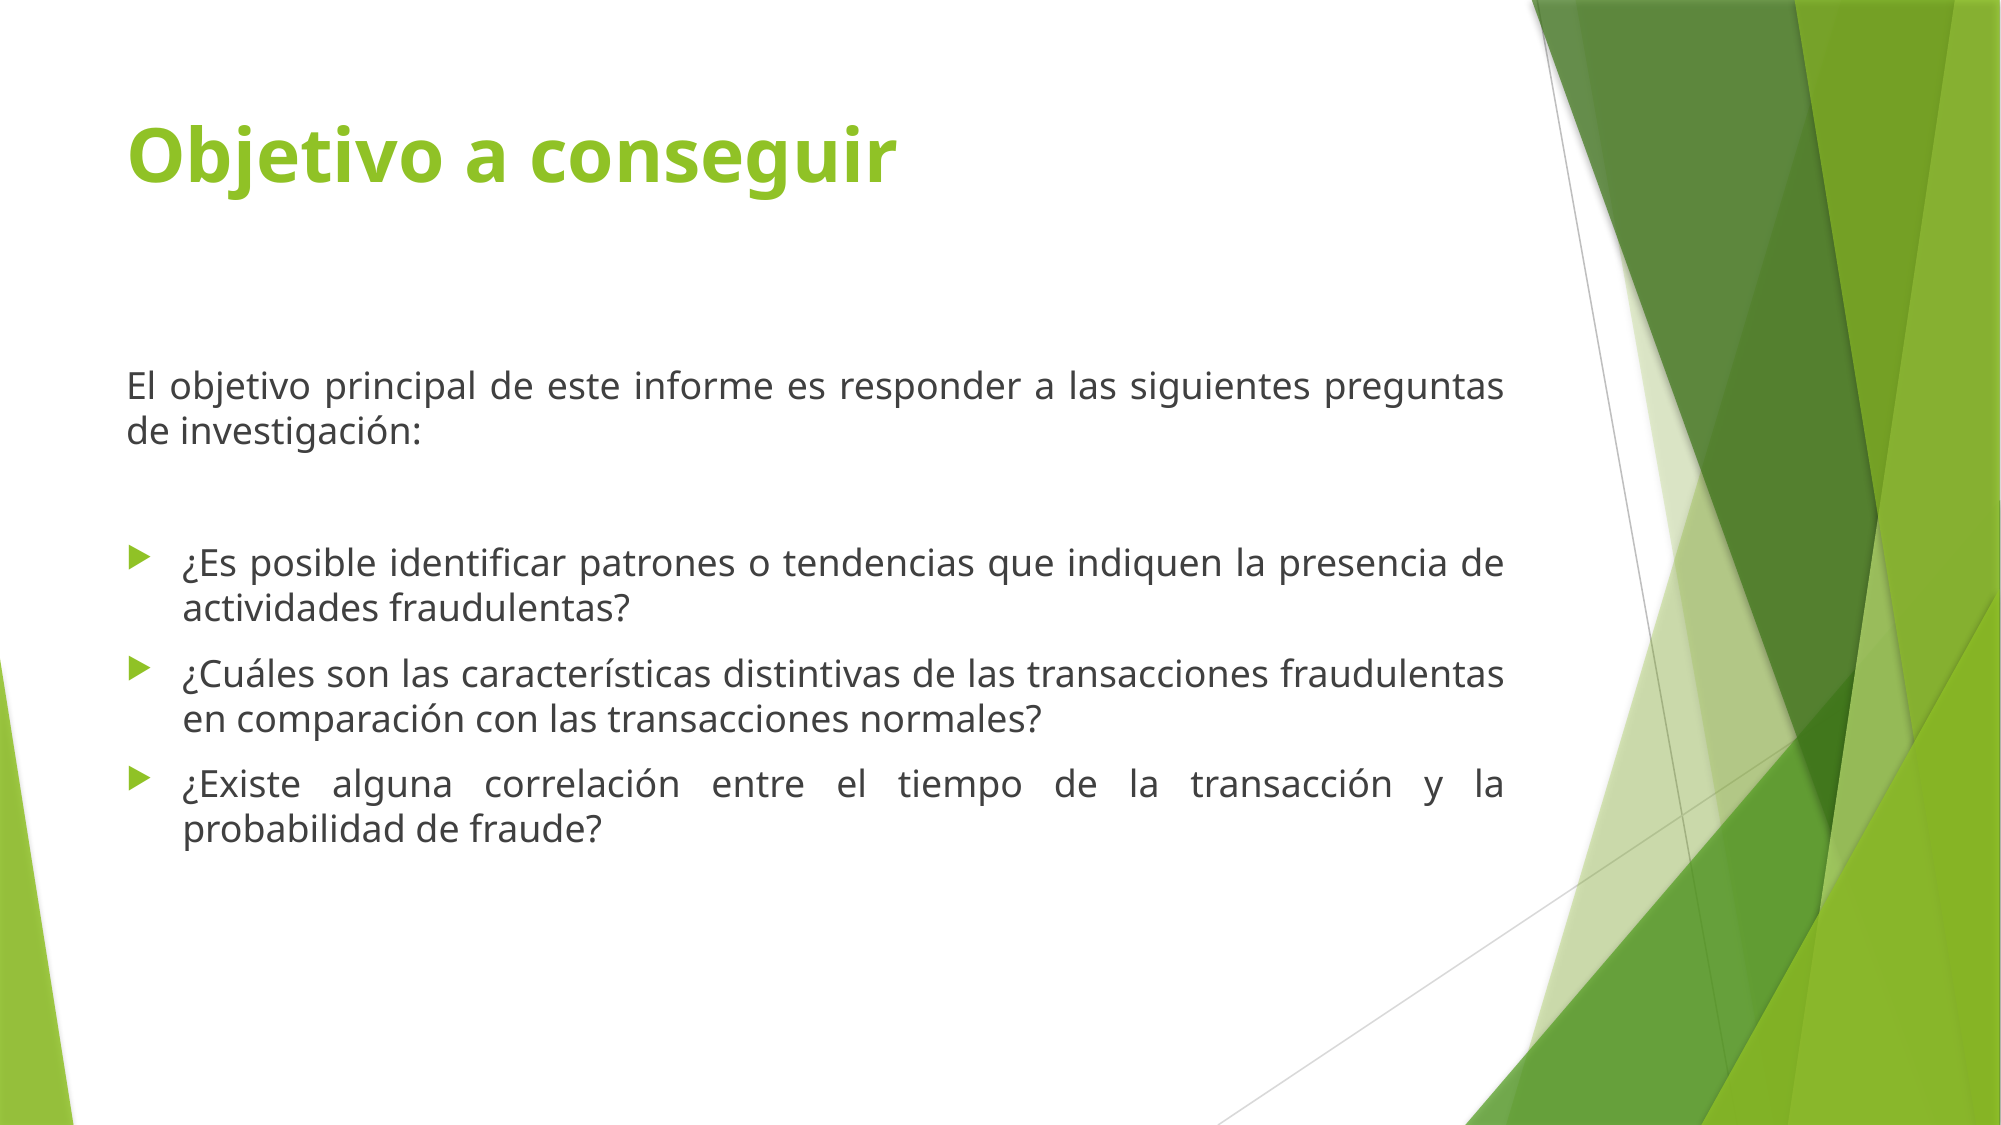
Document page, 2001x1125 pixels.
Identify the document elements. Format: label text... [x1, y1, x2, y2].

list El objetivo principal de este informe es responder a las siguientes preguntas de investigación: ¿Es posible identificar patrones o tendencias que indiquen la presencia de actividades fraudulentas? ¿Cuáles son las características distintivas de las transacciones fraudulentas en comparación con las transacciones normales? ¿Existe alguna correlación entre el tiempo de la transacción y la probabilidad de fraude? [111, 354, 1522, 992]
title Objetivo a conseguir [111, 99, 1522, 317]
